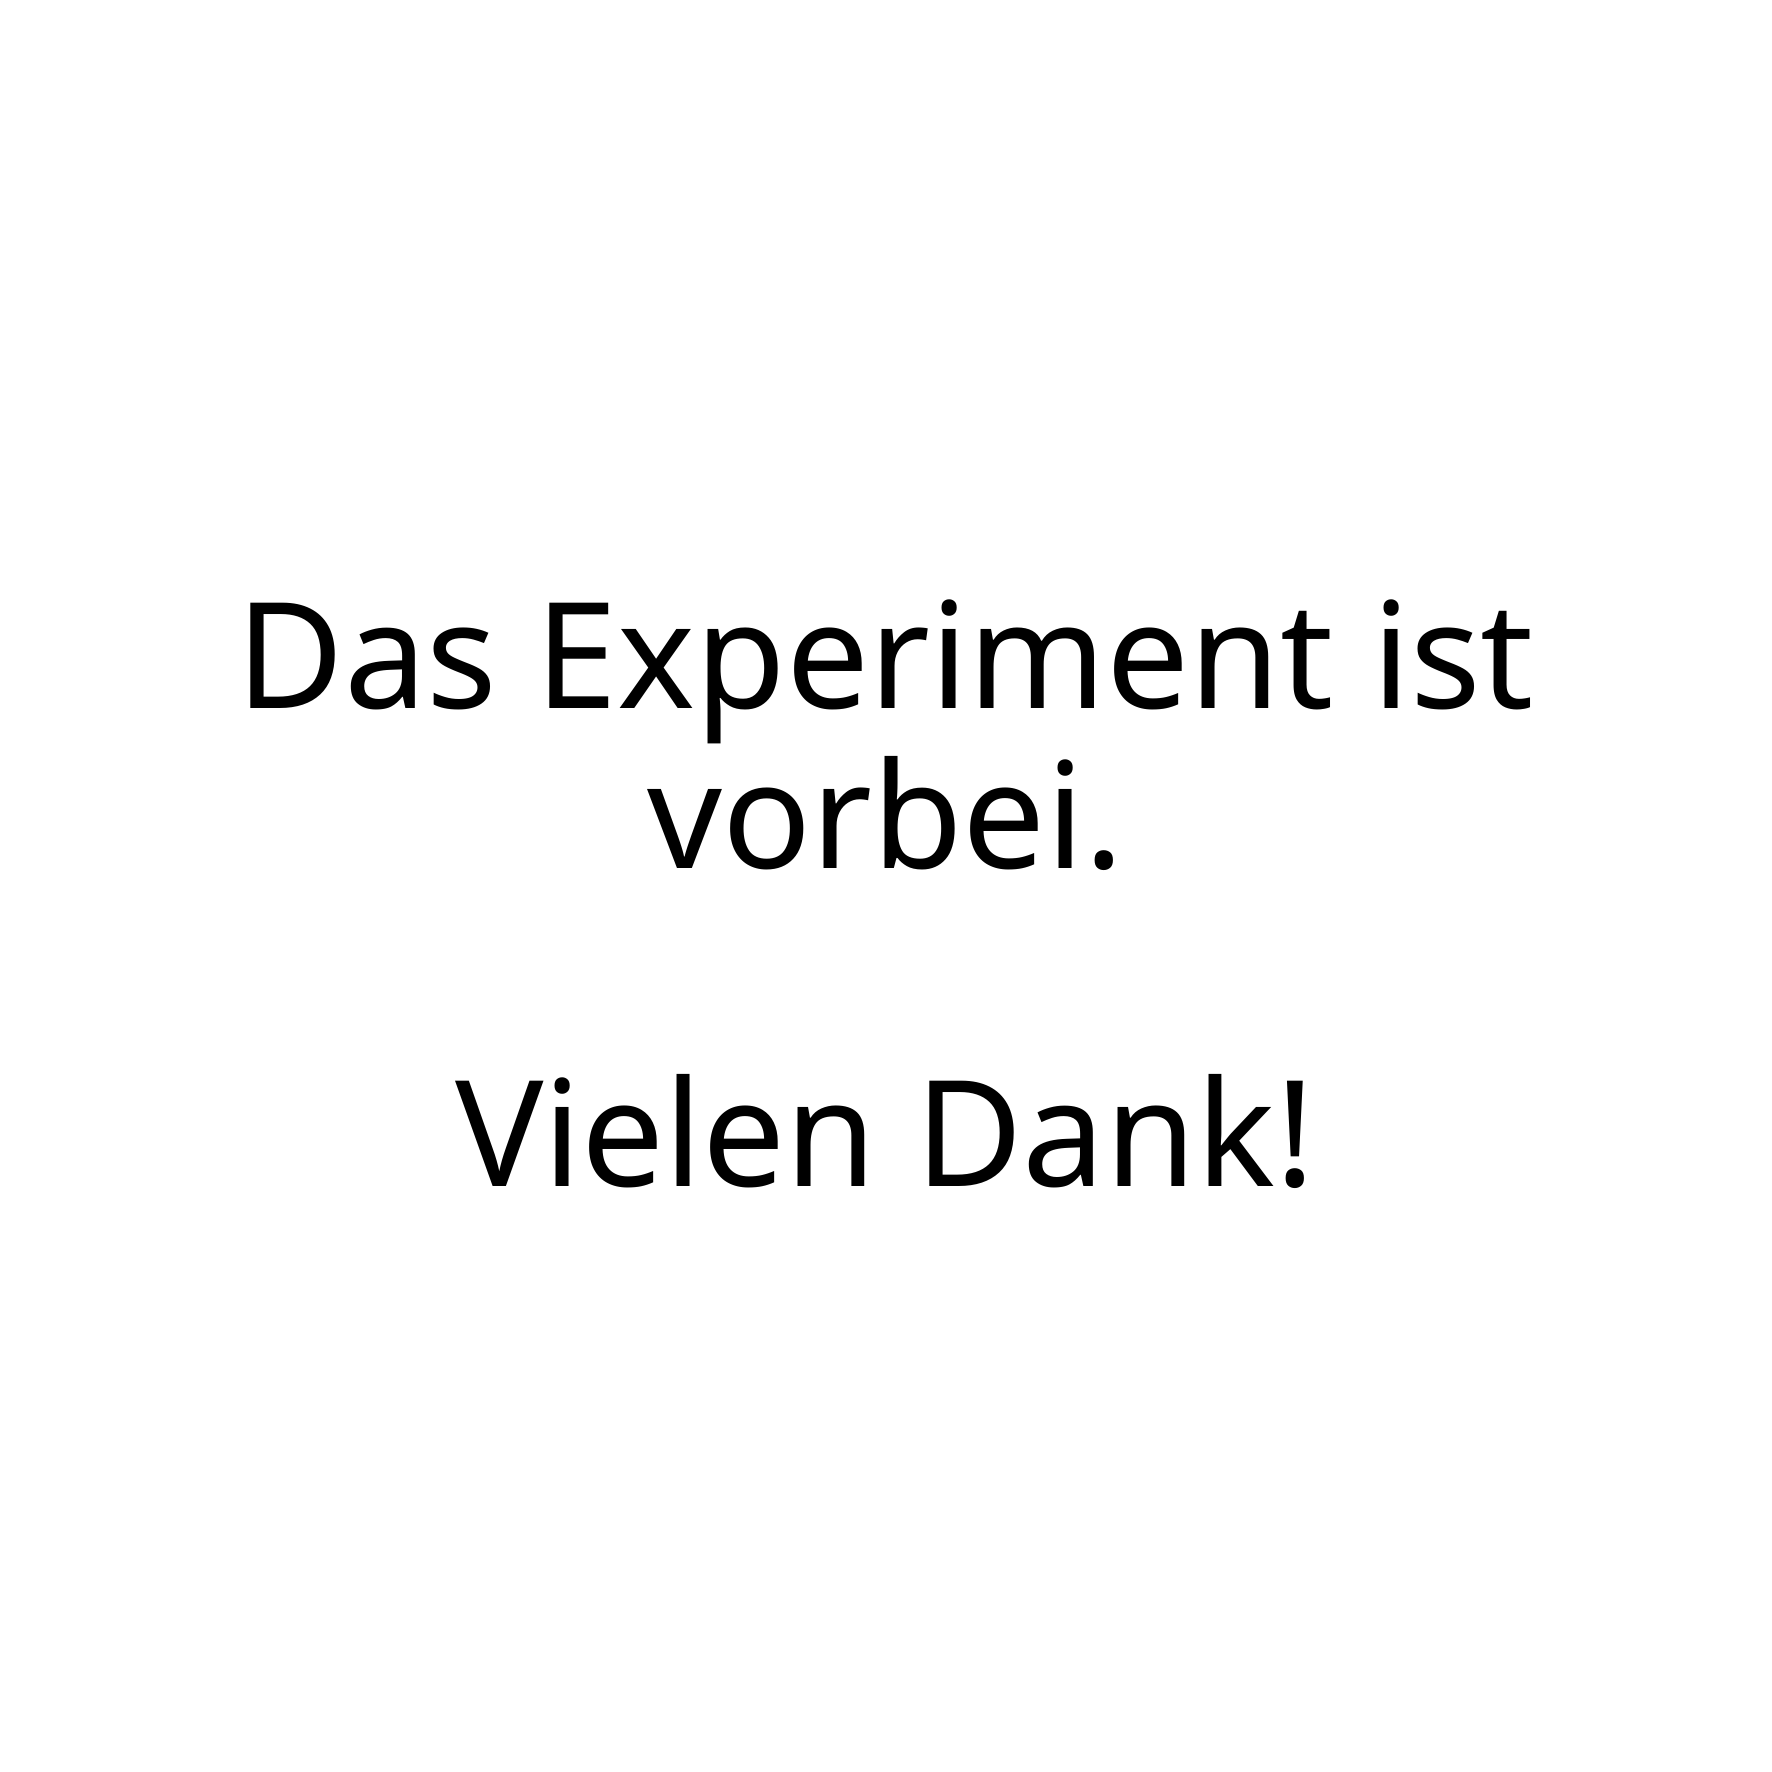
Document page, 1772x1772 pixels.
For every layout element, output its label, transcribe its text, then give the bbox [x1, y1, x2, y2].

title Das Experiment ist vorbei. Vielen Dank! [121, 545, 1650, 1226]
